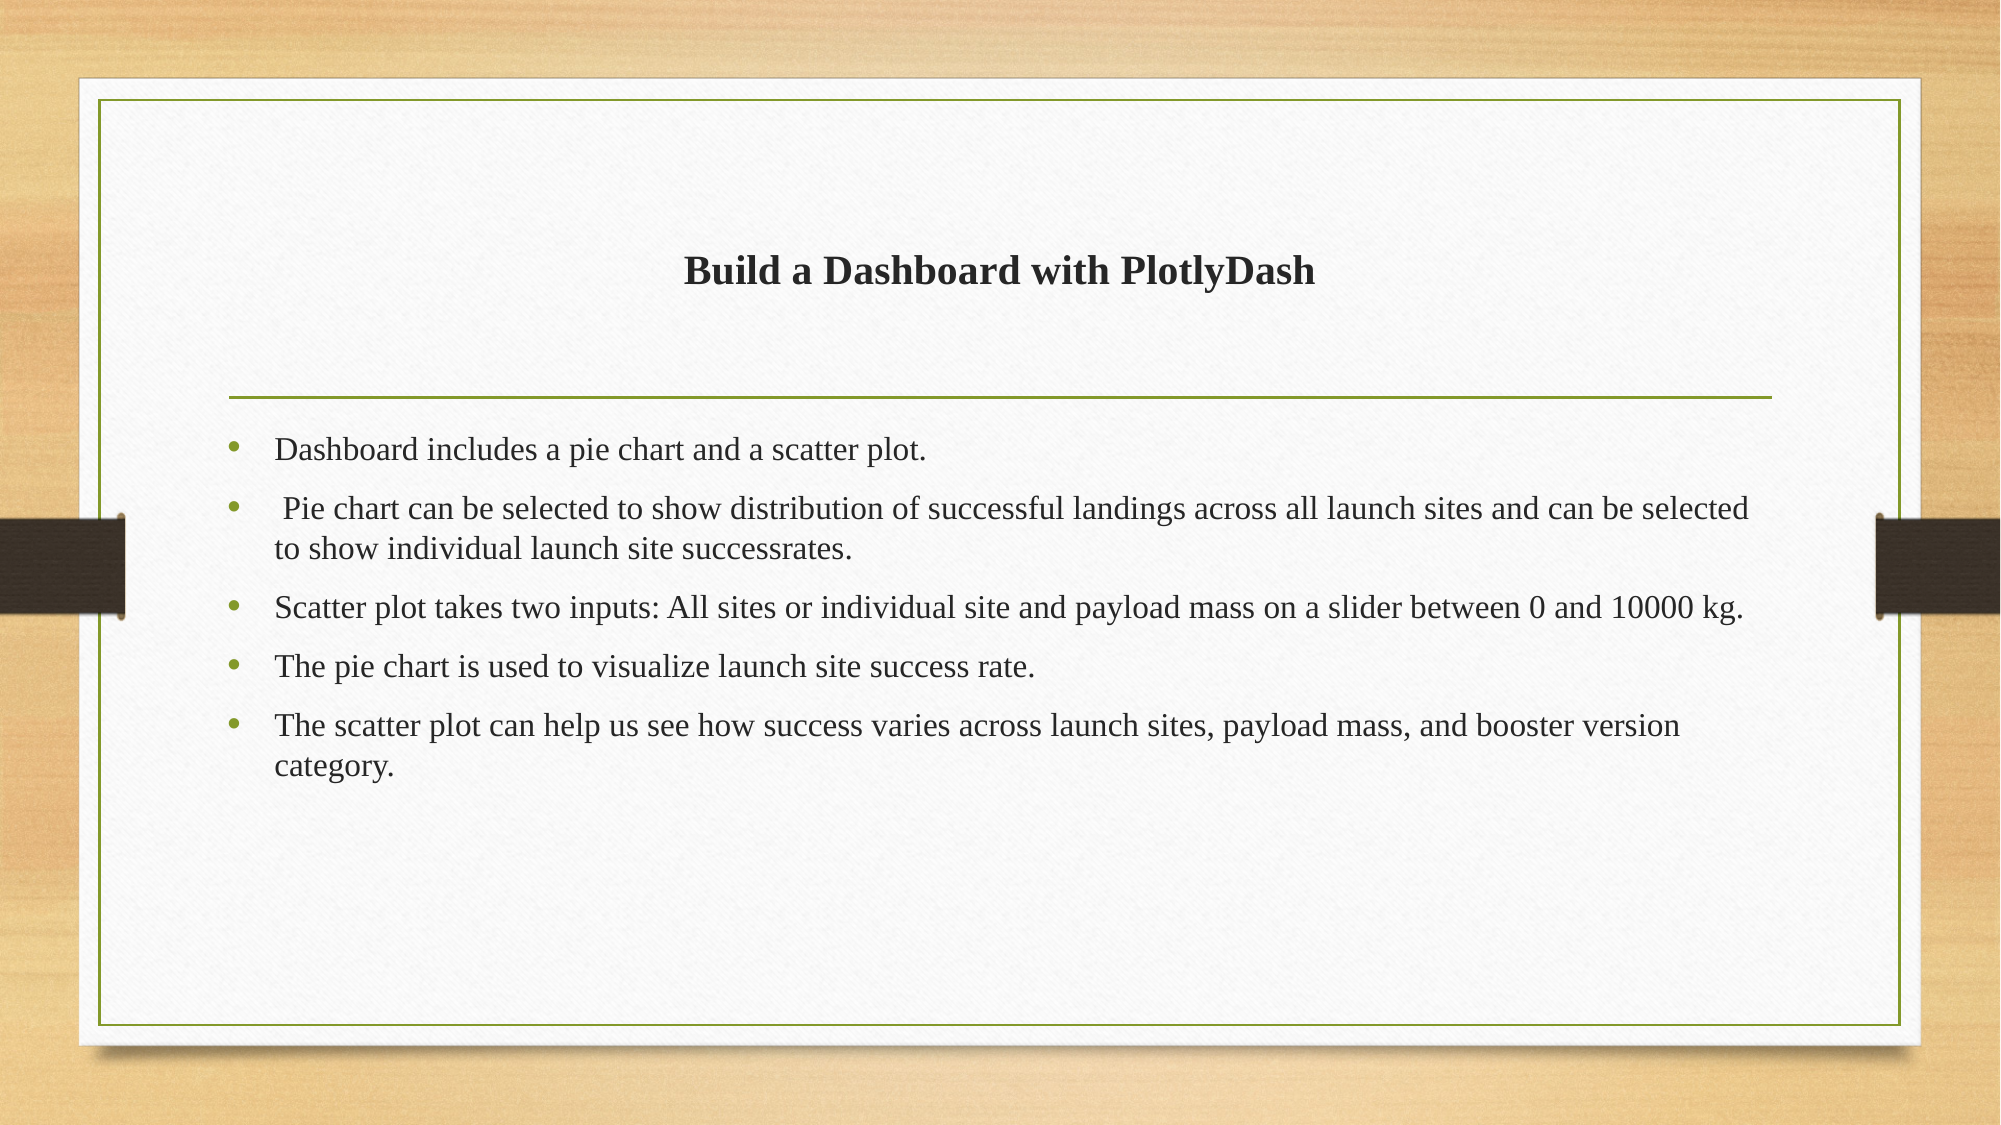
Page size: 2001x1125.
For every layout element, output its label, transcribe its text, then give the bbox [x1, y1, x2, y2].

title Build a Dashboard with PlotlyDash [212, 161, 1788, 375]
list Dashboard includes a pie chart and a scatter plot. Pie chart can be selected to show distribution of successful landings across all launch sites and can be selected to show individual launch site successrates. Scatter plot takes two inputs: All sites or individual site and payload mass on a slider between 0 and 10000 kg. The pie chart is used to visualize launch site success rate. The scatter plot can help us see how success varies across launch sites, payload mass, and booster version category. [212, 419, 1788, 964]
picture [0, 0, 2001, 1125]
